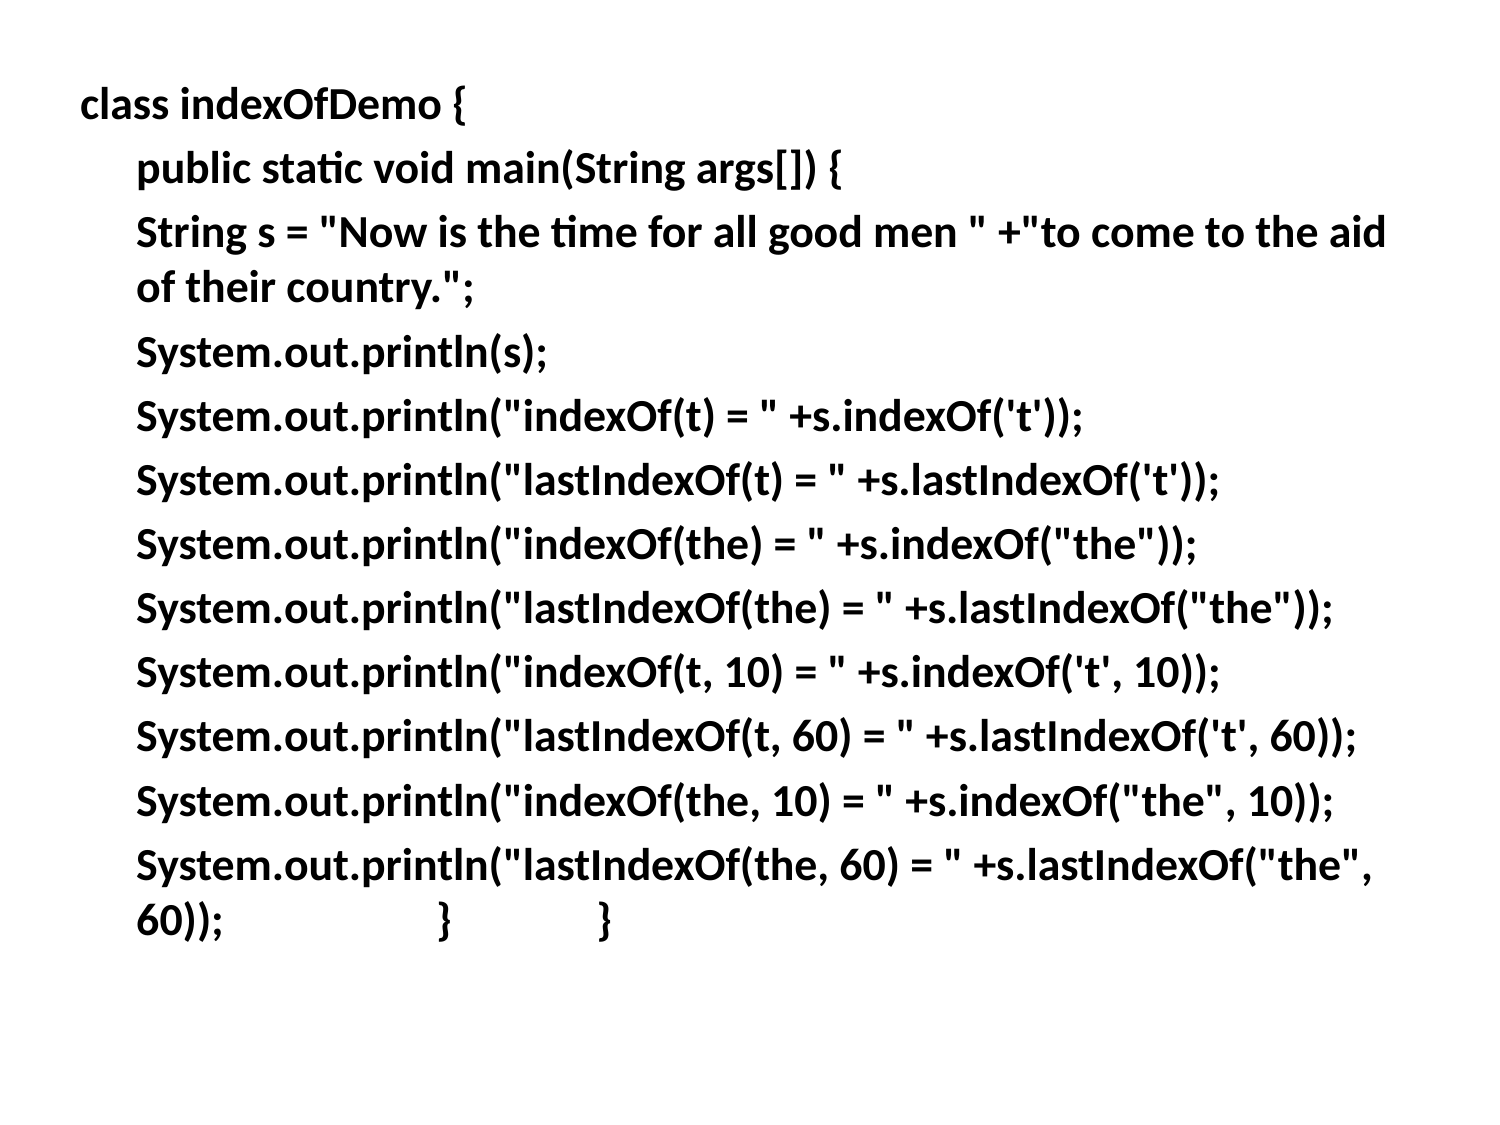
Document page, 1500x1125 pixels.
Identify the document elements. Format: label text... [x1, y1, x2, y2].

list class indexOfDemo { public static void main(String args[]) { String s = "Now is the time for all good men " +"to come to the aid of their country."; System.out.println(s); System.out.println("indexOf(t) = " +s.indexOf('t')); System.out.println("lastIndexOf(t) = " +s.lastIndexOf('t')); System.out.println("indexOf(the) = " +s.indexOf("the")); System.out.println("lastIndexOf(the) = " +s.lastIndexOf("the")); System.out.println("indexOf(t, 10) = " +s.indexOf('t', 10)); System.out.println("lastIndexOf(t, 60) = " +s.lastIndexOf('t', 60)); System.out.println("indexOf(the, 10) = " +s.indexOf("the", 10)); System.out.println("lastIndexOf(the, 60) = " +s.lastIndexOf("the", 60)); } } [64, 66, 1415, 1005]
